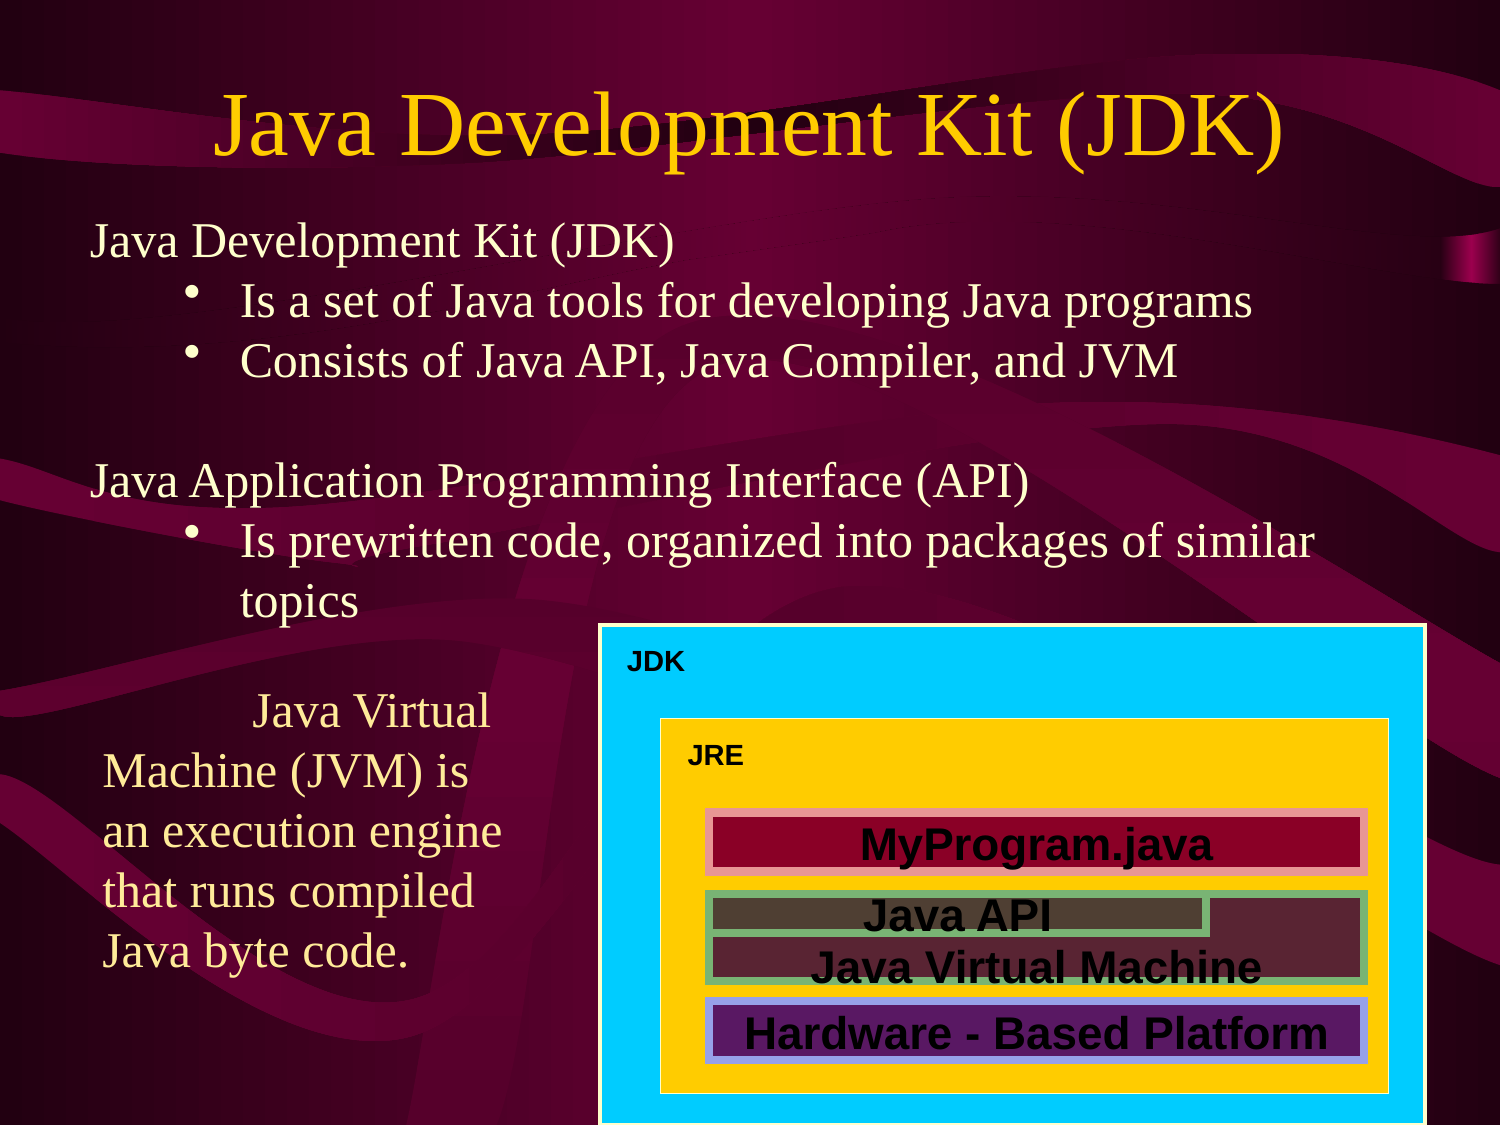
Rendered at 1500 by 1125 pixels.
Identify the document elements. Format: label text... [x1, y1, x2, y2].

text_box Java Virtual Machine (JVM) is an execution engine that runs compiled Java byte code. [87, 670, 538, 1057]
text_box Java Development Kit (JDK) Is a set of Java tools for developing Java programs Consists of Java API, Java Compiler, and JVM Java Application Programming Interface (API) Is prewritten code, organized into packages of similar topics [75, 199, 1463, 635]
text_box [599, 624, 1426, 1125]
title Java Development Kit (JDK) [112, 24, 1388, 199]
